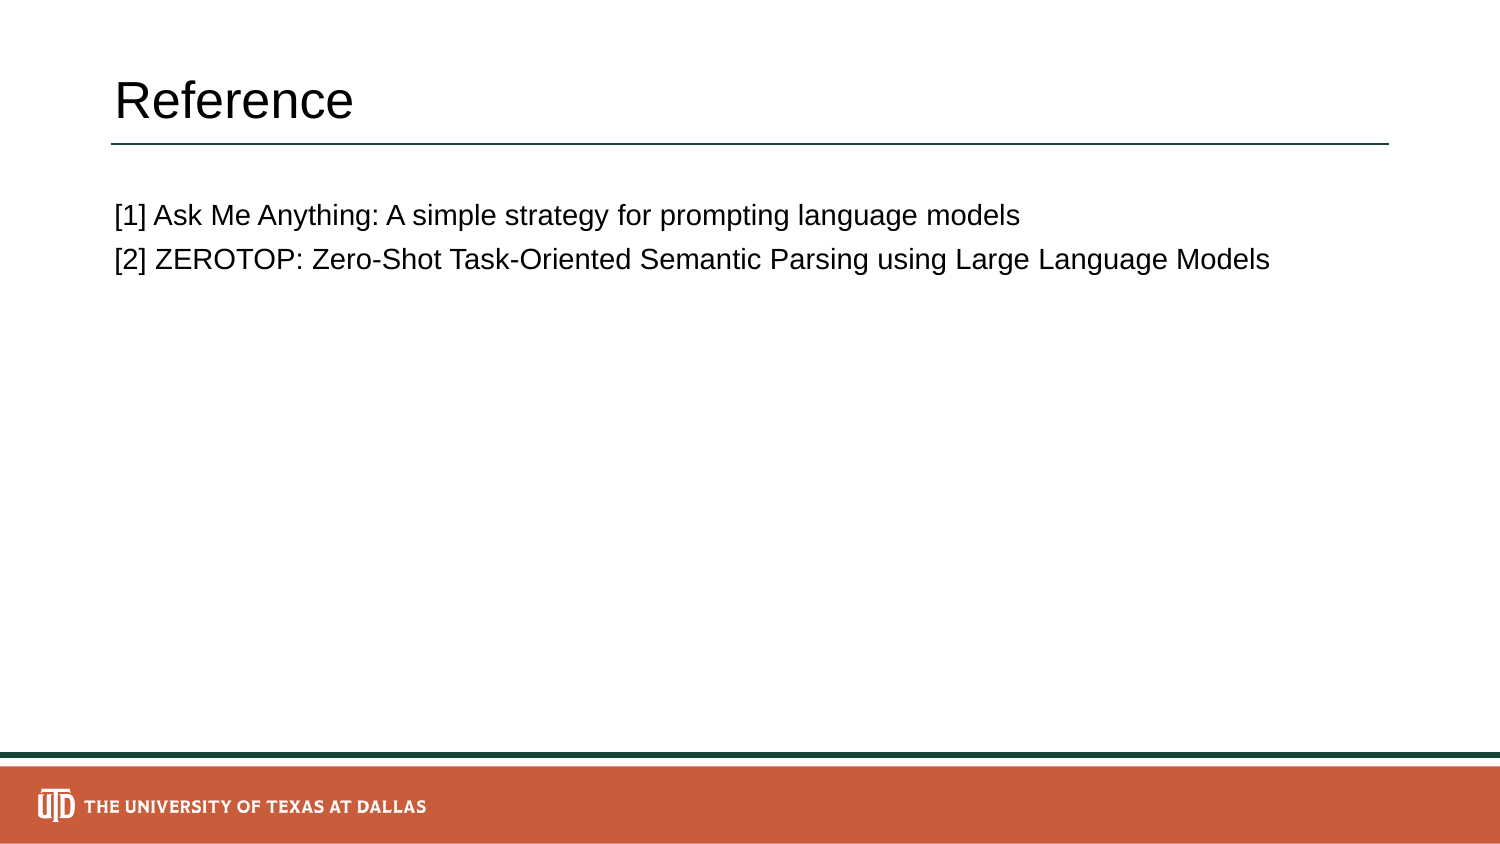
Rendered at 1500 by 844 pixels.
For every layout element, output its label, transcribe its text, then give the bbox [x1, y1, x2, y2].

title Reference [103, 30, 1397, 173]
picture [18, 766, 441, 841]
list [1] Ask Me Anything: A simple strategy for prompting language models [2] ZEROTOP: Zero-Shot Task-Oriented Semantic Parsing using Large Language Models [103, 194, 1397, 731]
